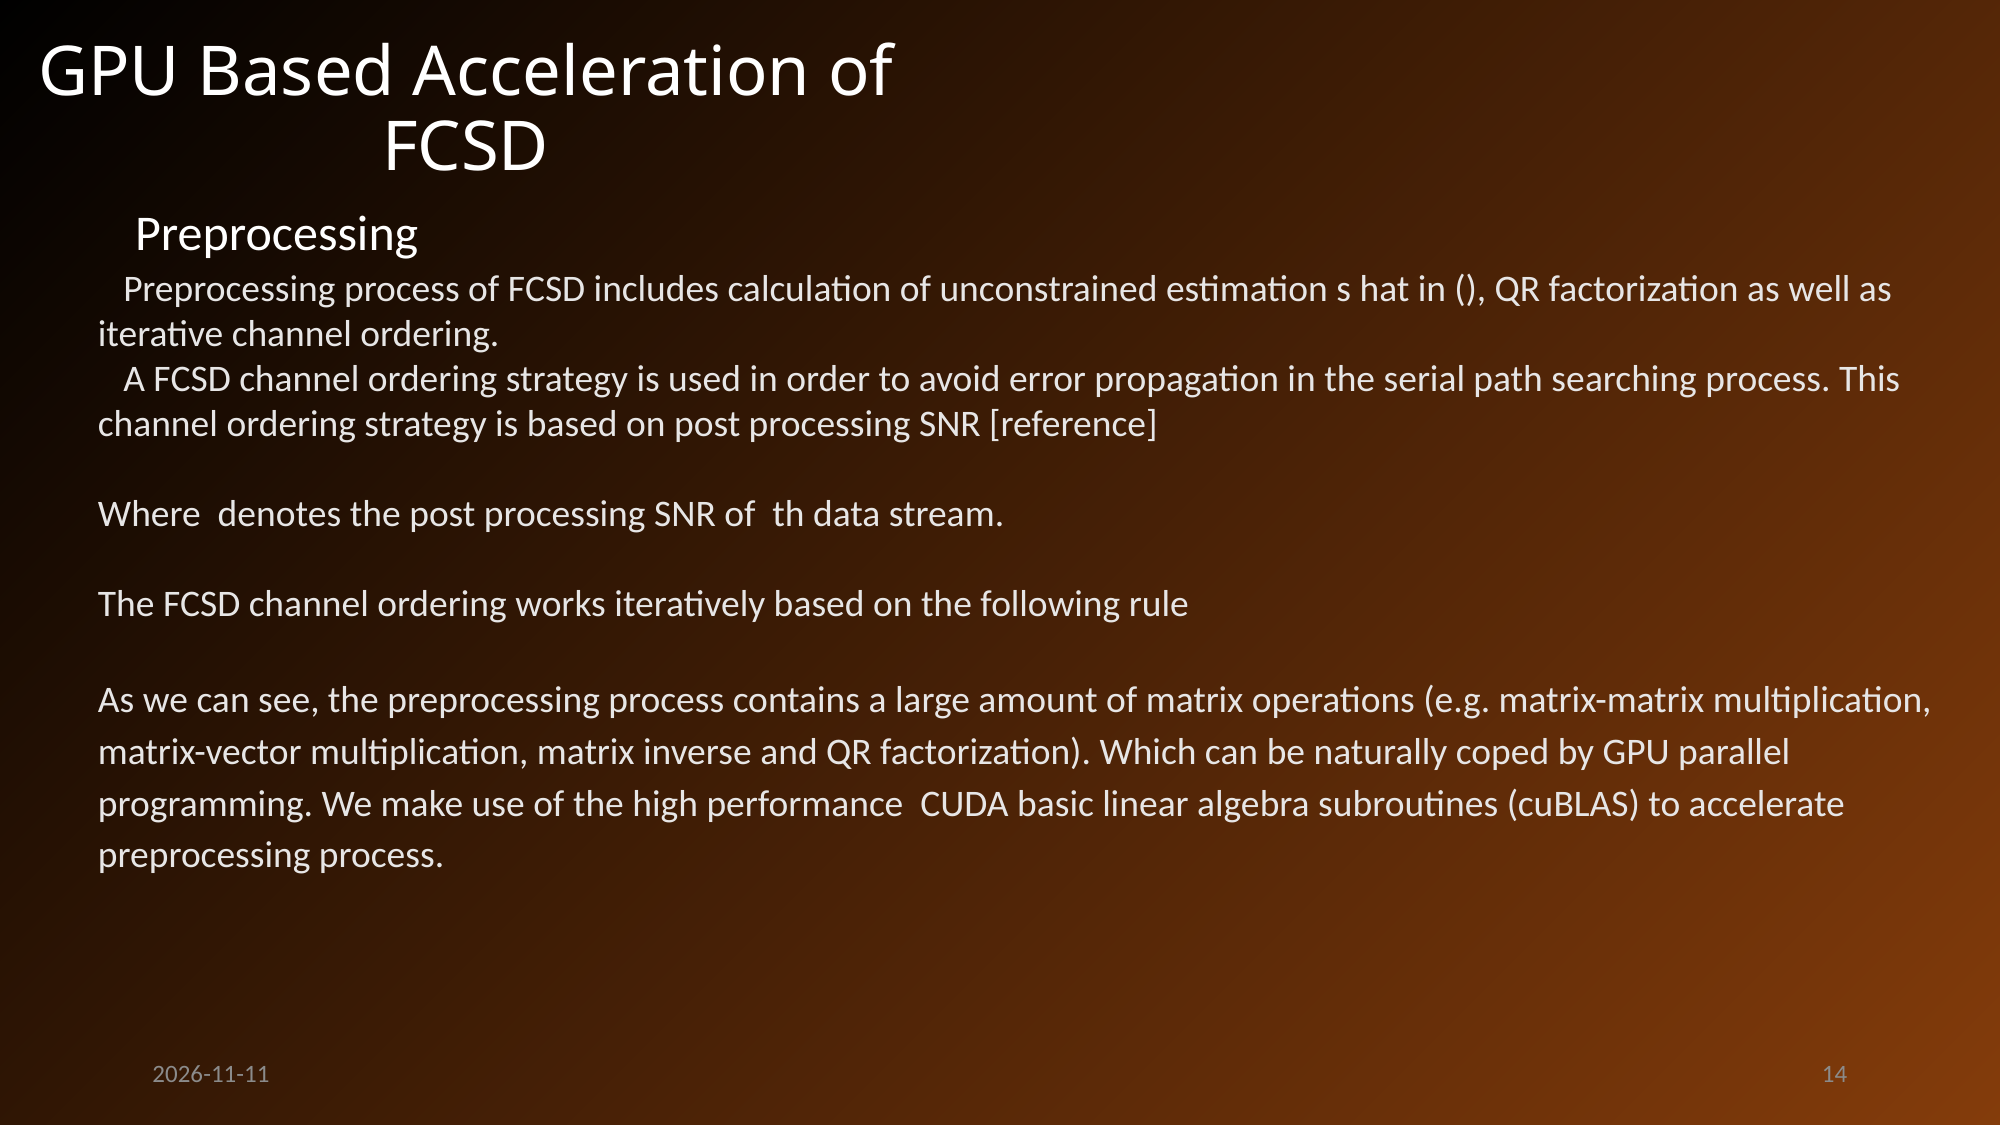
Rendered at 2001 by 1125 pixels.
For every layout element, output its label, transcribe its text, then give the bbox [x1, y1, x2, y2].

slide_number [137, 1042, 588, 1103]
slide_number 14 [1412, 1042, 1863, 1103]
title GPU Based Acceleration of FCSD [21, 27, 911, 194]
text_box Preprocessing [120, 193, 911, 269]
